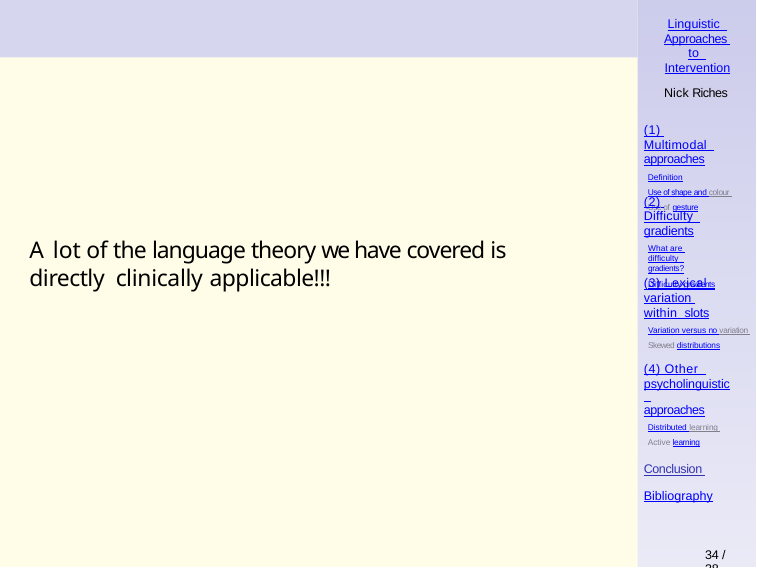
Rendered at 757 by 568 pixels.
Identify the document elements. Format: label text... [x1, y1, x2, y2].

text_box (4) Other psycholinguistic approaches Distributed learning Active learning Conclusion Bibliography [641, 358, 733, 491]
text_box (3) Lexical variation within slots Variation versus no variation Skewed distributions [641, 272, 755, 350]
text_box (2) Difficulty gradients What are difficulty gradients? Difficulty gradients [641, 191, 720, 272]
text_box A lot of the language theory we have covered is directly clinically applicable!!! [27, 233, 562, 291]
text_box 34 / 38 [703, 548, 745, 568]
text_box Linguistic Approaches to Intervention Nick Riches (1) Multimodal approaches Definition Use of shape and colour Use of gesture [641, 13, 740, 213]
picture [637, 0, 756, 567]
text_box [0, 0, 638, 58]
